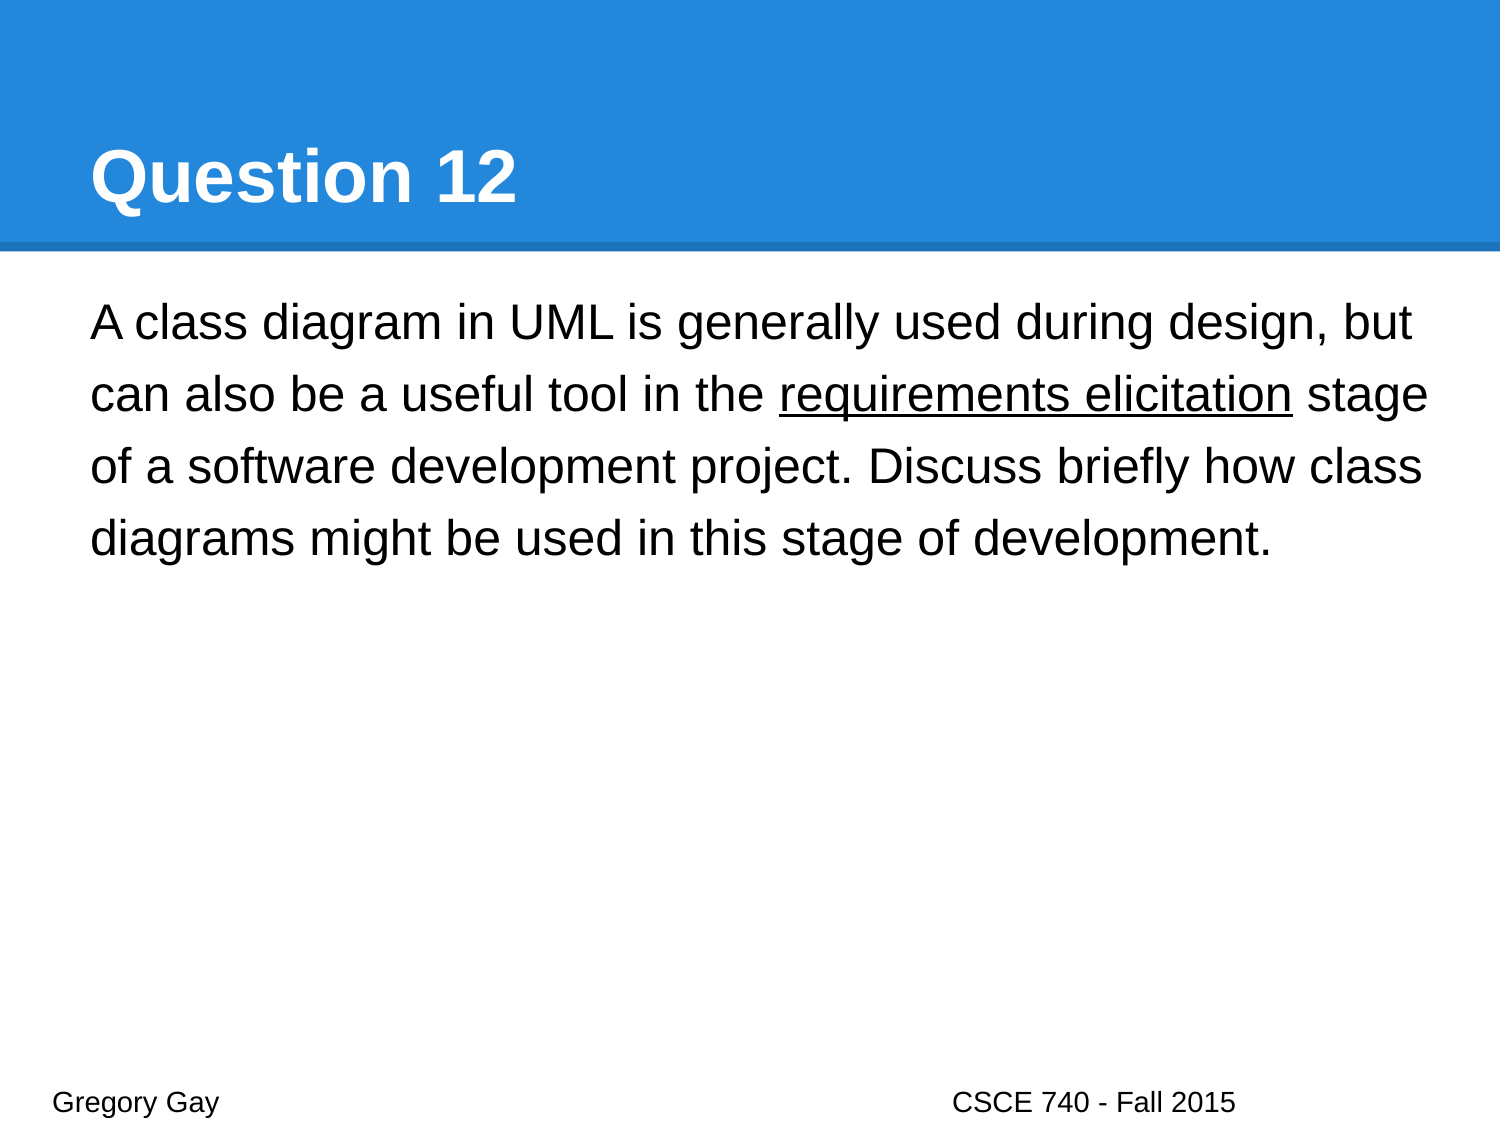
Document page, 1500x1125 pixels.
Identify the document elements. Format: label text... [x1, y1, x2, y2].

text_box Gregory Gay CSCE 740 - Fall 2015 28 [37, 1068, 1463, 1114]
list A class diagram in UML is generally used during design, but can also be a useful tool in the requirements elicitation stage of a software development project. Discuss briefly how class diagrams might be used in this stage of development. [75, 262, 1476, 1078]
title Question 12 [75, 45, 1425, 233]
